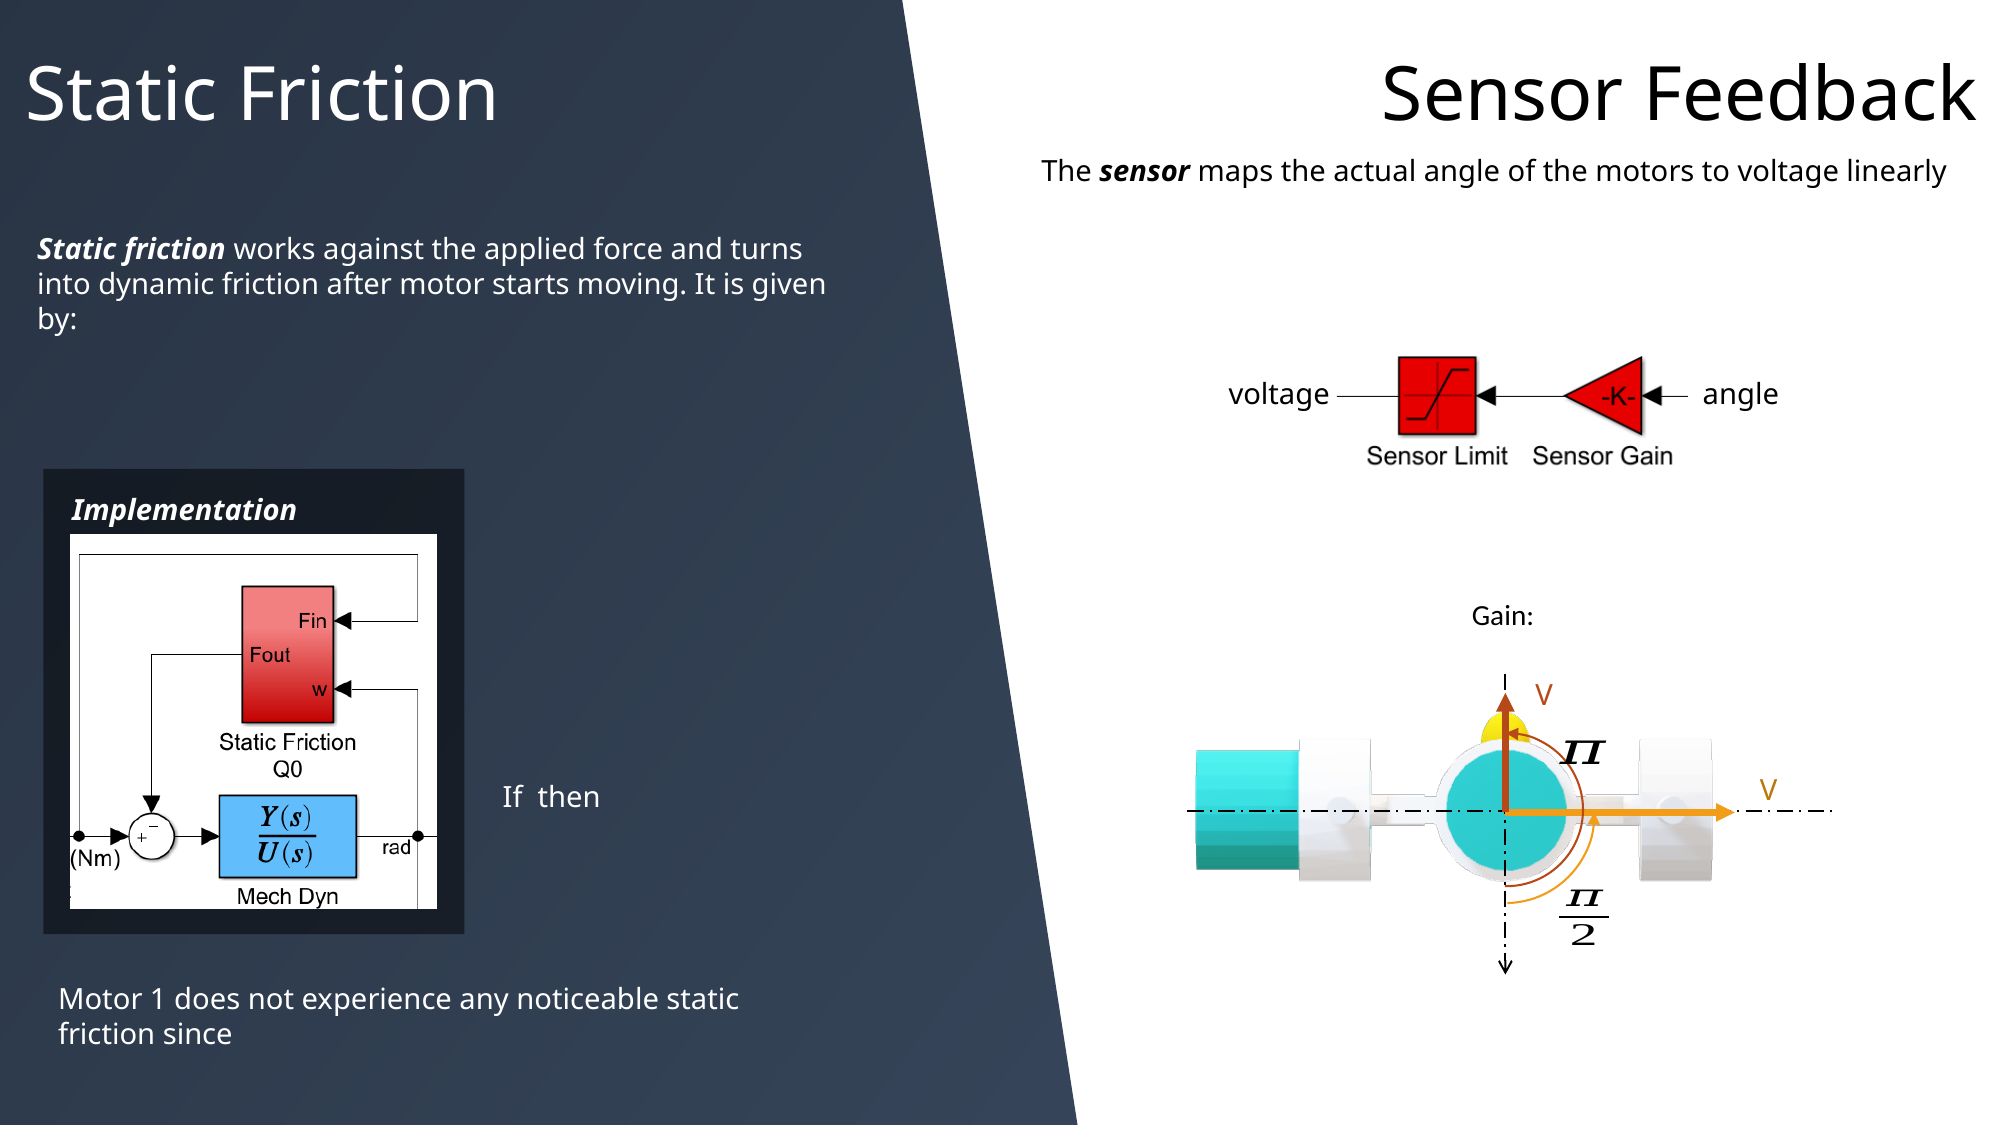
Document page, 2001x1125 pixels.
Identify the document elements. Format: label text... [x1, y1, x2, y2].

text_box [1187, 588, 1833, 975]
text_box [43, 468, 465, 935]
text_box [0, 0, 1079, 1125]
text_box The sensor maps the actual angle of the motors to voltage linearly [999, 145, 1963, 195]
text_box Static Friction [10, 38, 516, 143]
picture [1143, 507, 1765, 1086]
text_box Sensor Feedback [1367, 38, 1993, 143]
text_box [1213, 312, 1863, 474]
text_box Static friction works against the applied force and turns into dynamic friction after motor starts moving. It is given by: [22, 222, 852, 343]
